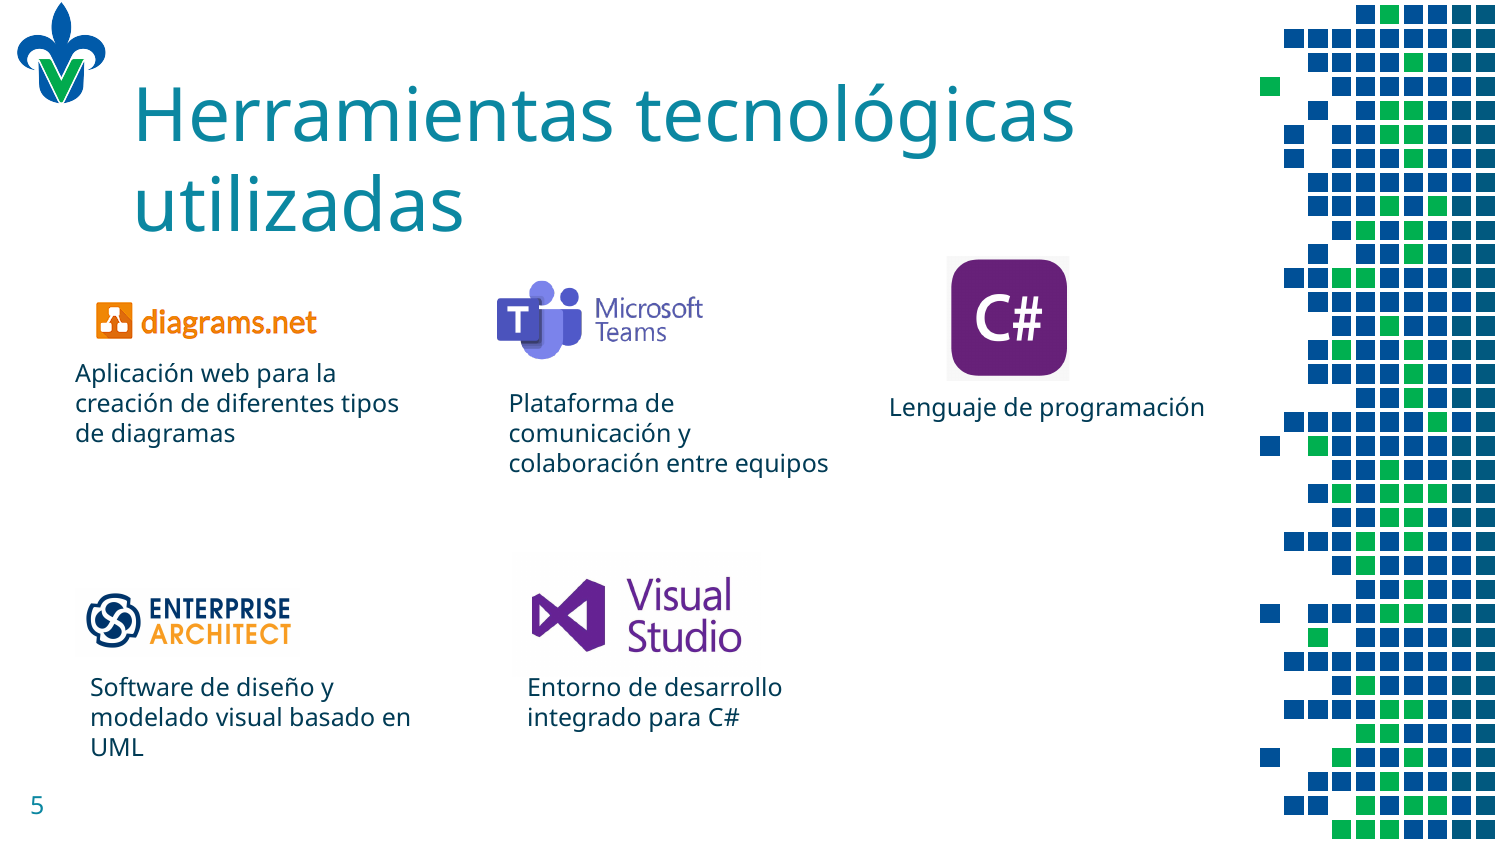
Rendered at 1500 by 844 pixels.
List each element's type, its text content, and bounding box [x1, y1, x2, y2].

picture [74, 587, 301, 657]
text_box Software de diseño y modelado visual basado en UML [75, 656, 433, 844]
list Plataforma de comunicación y colaboración entre equipos [493, 287, 852, 524]
title Herramientas tecnológicas utilizadas [117, 121, 1227, 262]
list Uno Aplicación web para la creación de diferentes tipos de diagramas [60, 290, 418, 526]
picture [16, 0, 107, 105]
picture [460, 248, 739, 406]
picture [511, 552, 761, 678]
picture [946, 256, 1070, 381]
list Entorno de desarrollo integrado para C# [512, 656, 870, 844]
picture [74, 295, 351, 364]
list Lenguaje de programación [873, 324, 1232, 560]
slide_number 5 [15, 774, 75, 839]
